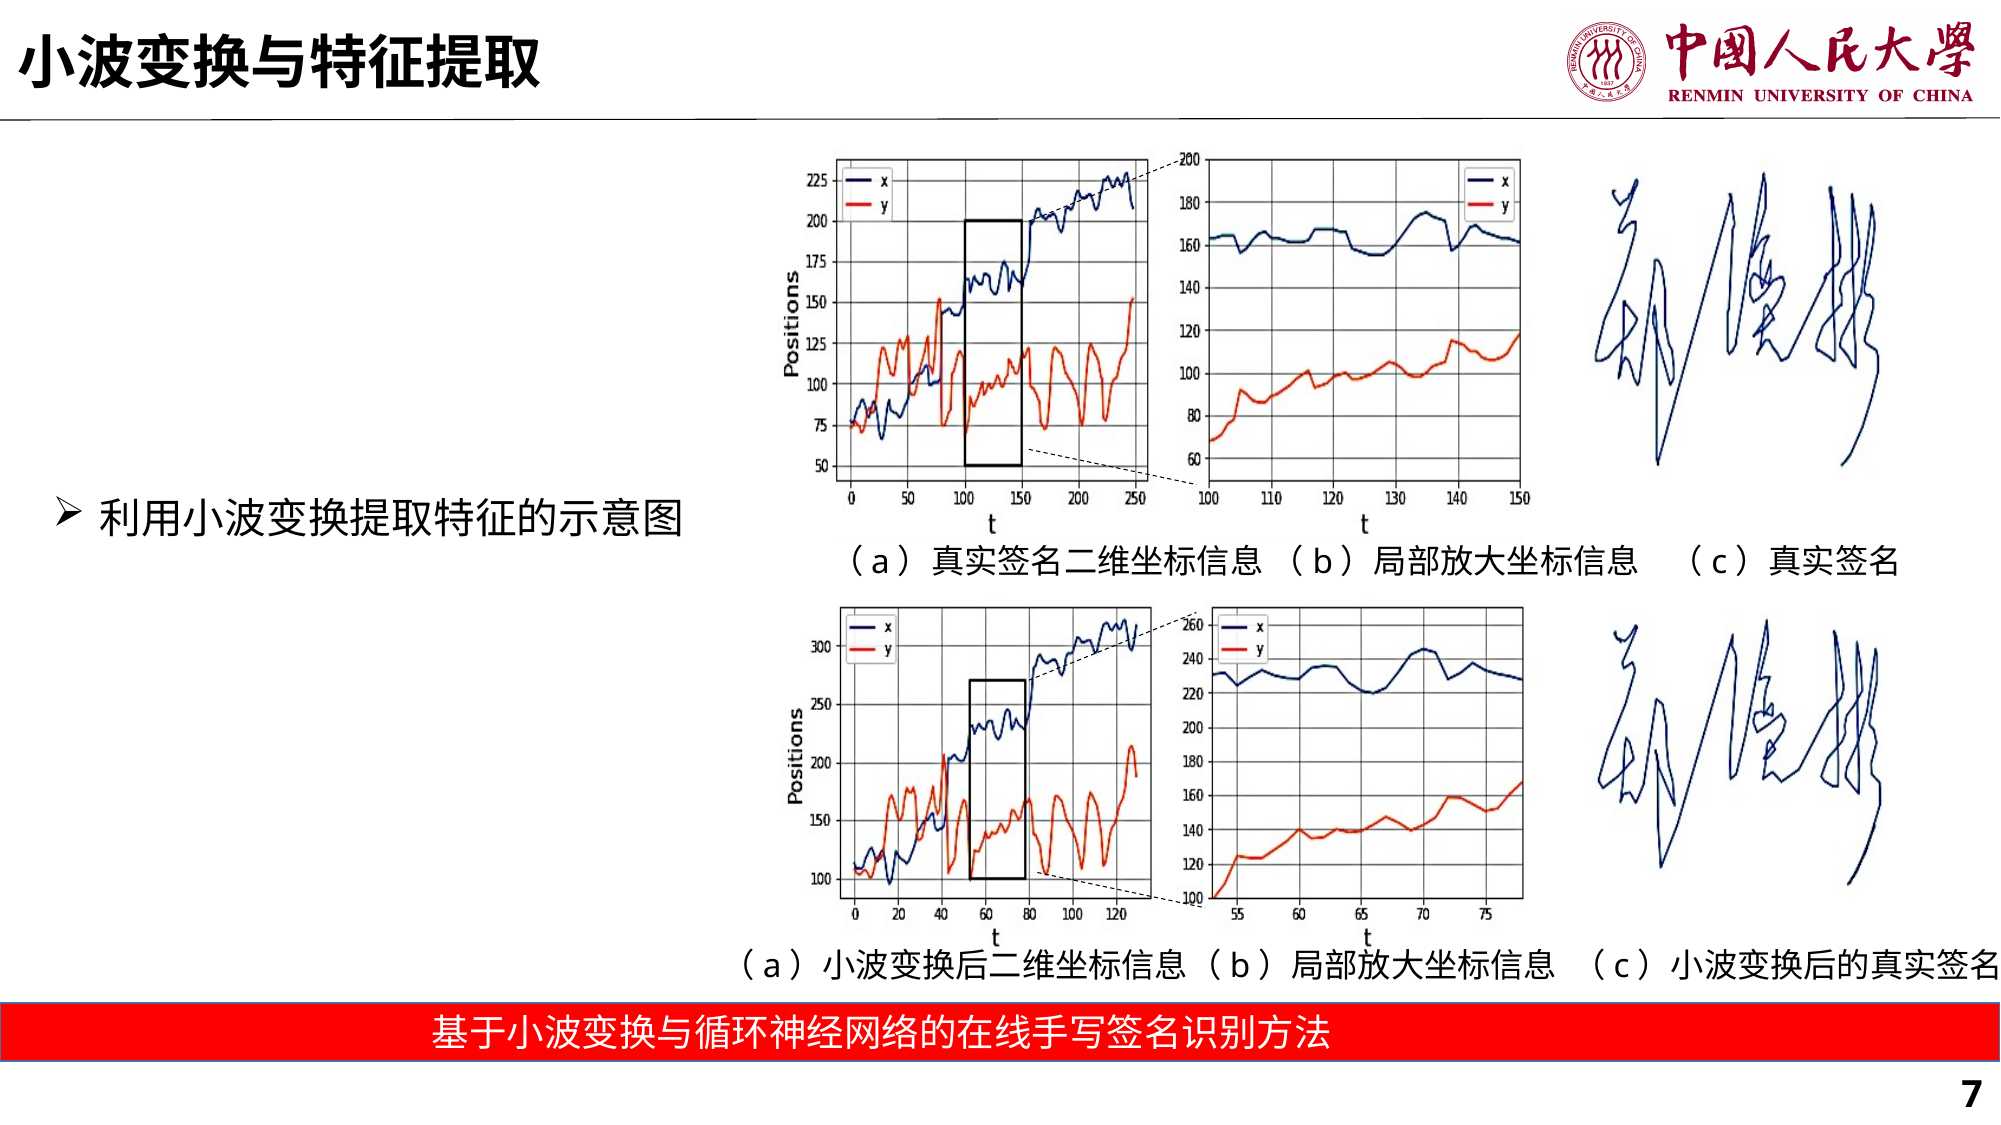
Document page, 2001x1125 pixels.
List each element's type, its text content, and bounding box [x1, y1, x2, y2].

slide_number 7 [1547, 1065, 1998, 1125]
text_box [1037, 872, 1205, 908]
text_box 基于小波变换与循环神经网络的在线手写签名识别方法 [0, 1002, 2000, 1062]
text_box （a）真实签名二维坐标信息 （b）局部放大坐标信息 （c）真实签名 [815, 532, 2000, 588]
text_box 利用小波变换提取特征的示意图 [37, 484, 699, 550]
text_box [777, 135, 1887, 542]
picture [777, 599, 1887, 967]
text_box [0, 11, 2000, 121]
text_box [1028, 612, 1197, 681]
text_box （a）小波变换后二维坐标信息（b）局部放大坐标信息 （c）小波变换后的真实签名 [706, 937, 2000, 992]
